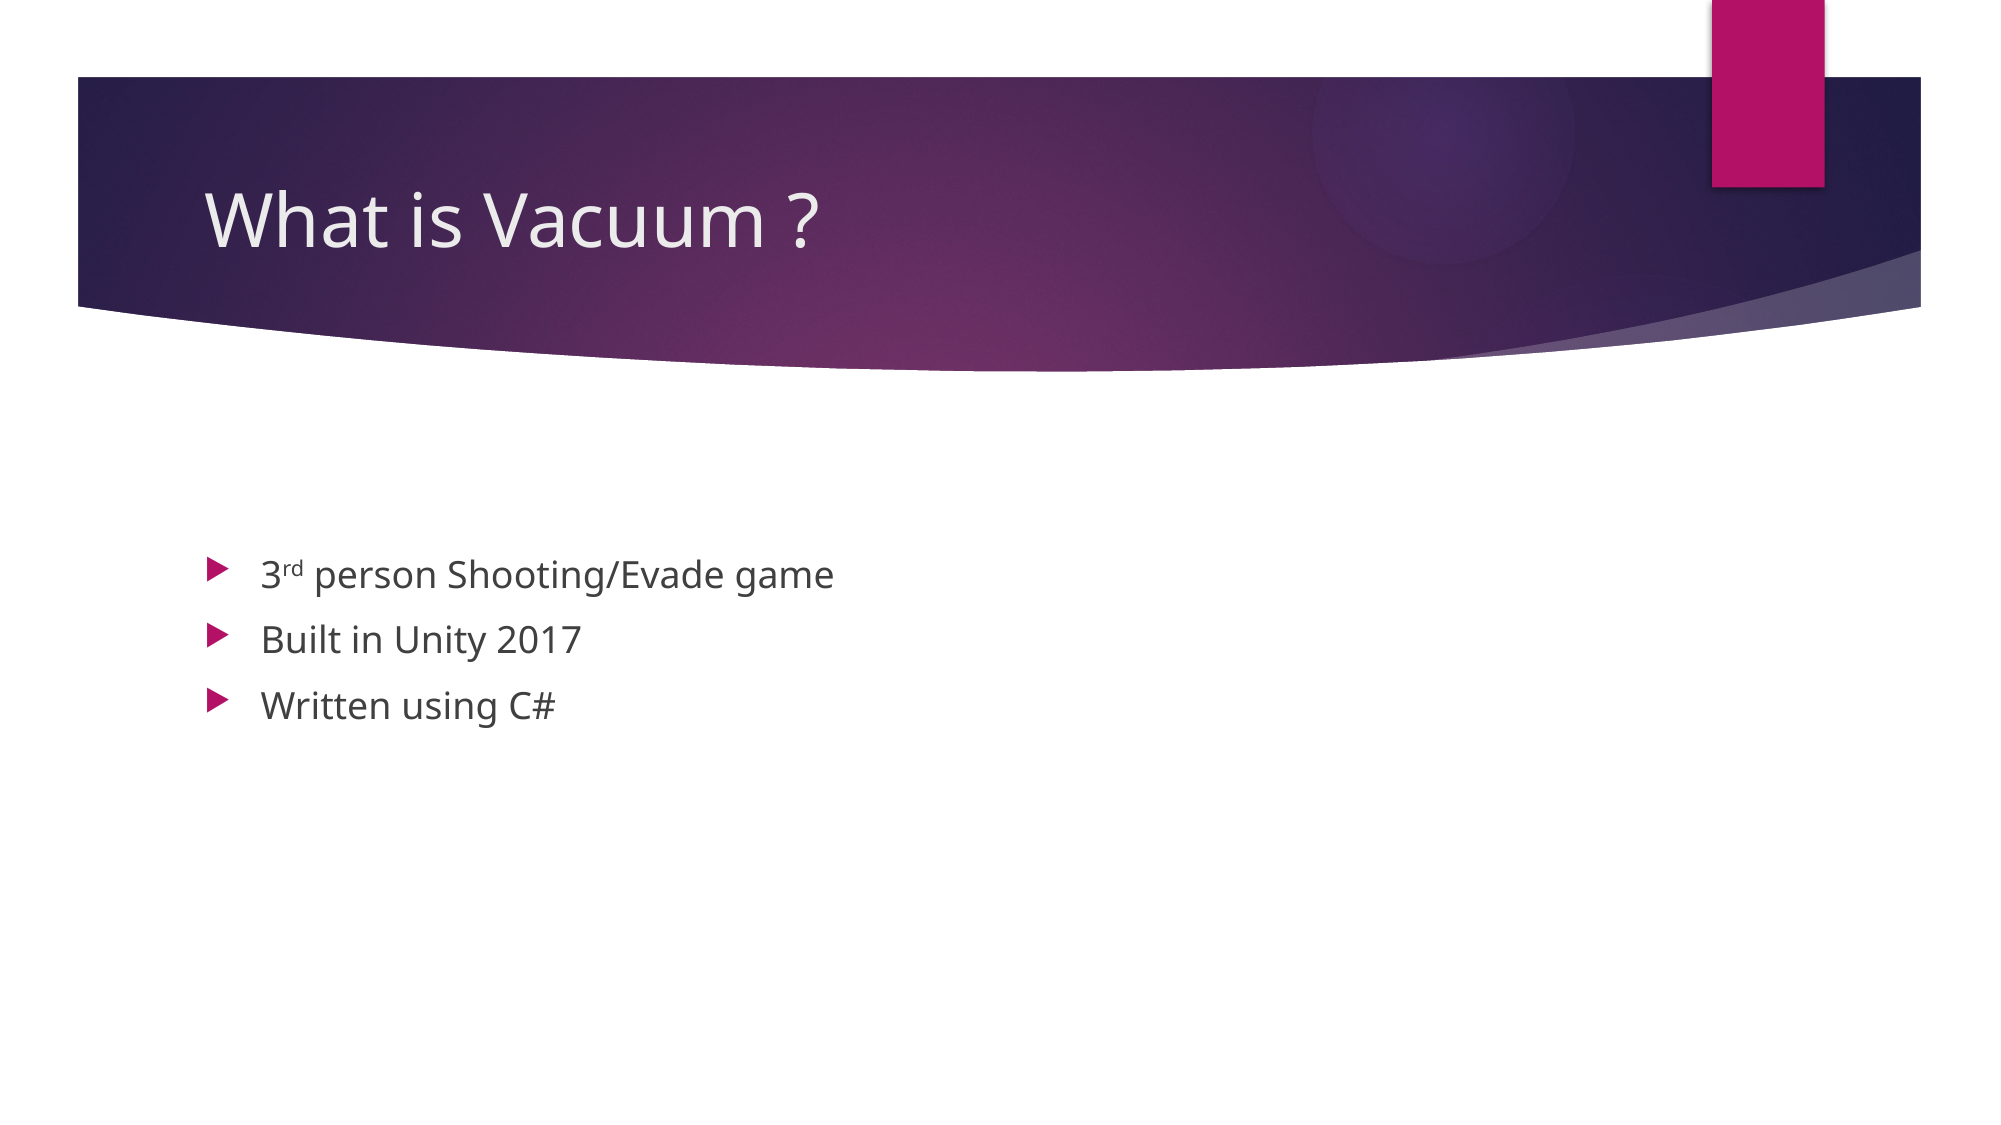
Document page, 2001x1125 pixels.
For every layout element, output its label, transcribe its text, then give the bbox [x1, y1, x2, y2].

list 3rd person Shooting/Evade game Built in Unity 2017 Written using C# [189, 543, 1638, 751]
title What is Vacuum ? [189, 159, 1627, 276]
